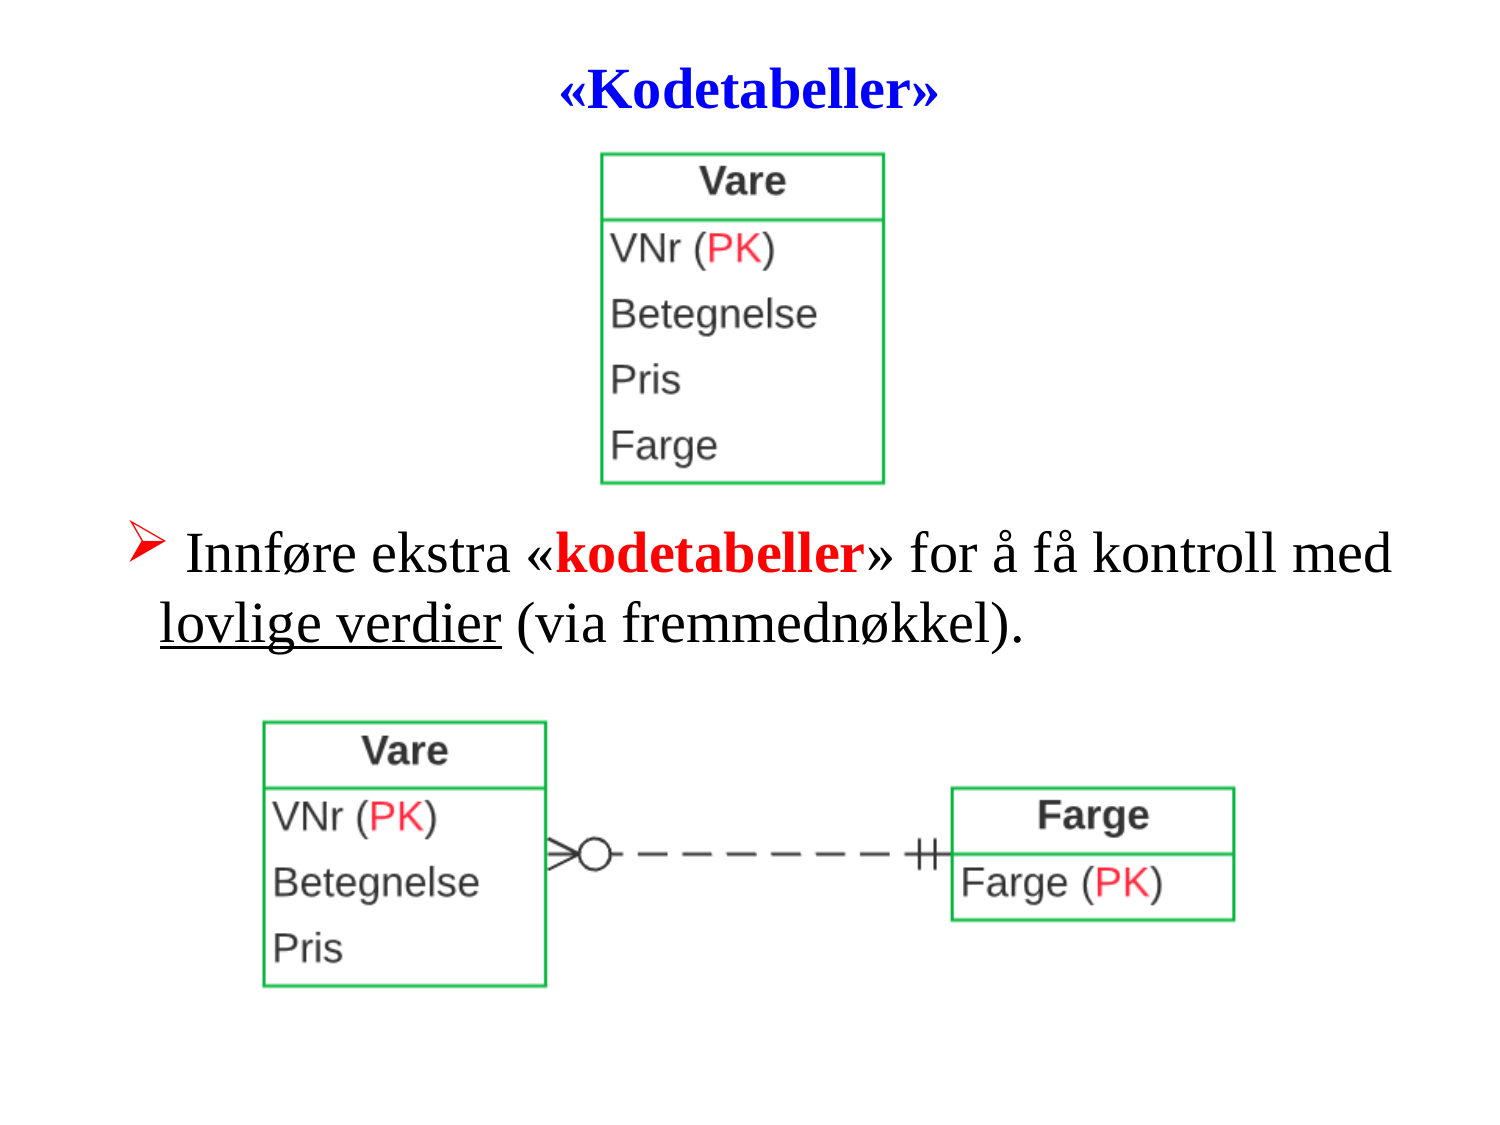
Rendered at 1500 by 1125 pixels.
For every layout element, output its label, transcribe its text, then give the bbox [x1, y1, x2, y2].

title «Kodetabeller» [112, 31, 1388, 140]
picture [243, 703, 1256, 1009]
picture [587, 138, 912, 506]
text_box Innføre ekstra «kodetabeller» for å få kontroll med lovlige verdier (via fremmednøkkel). [109, 506, 1457, 701]
